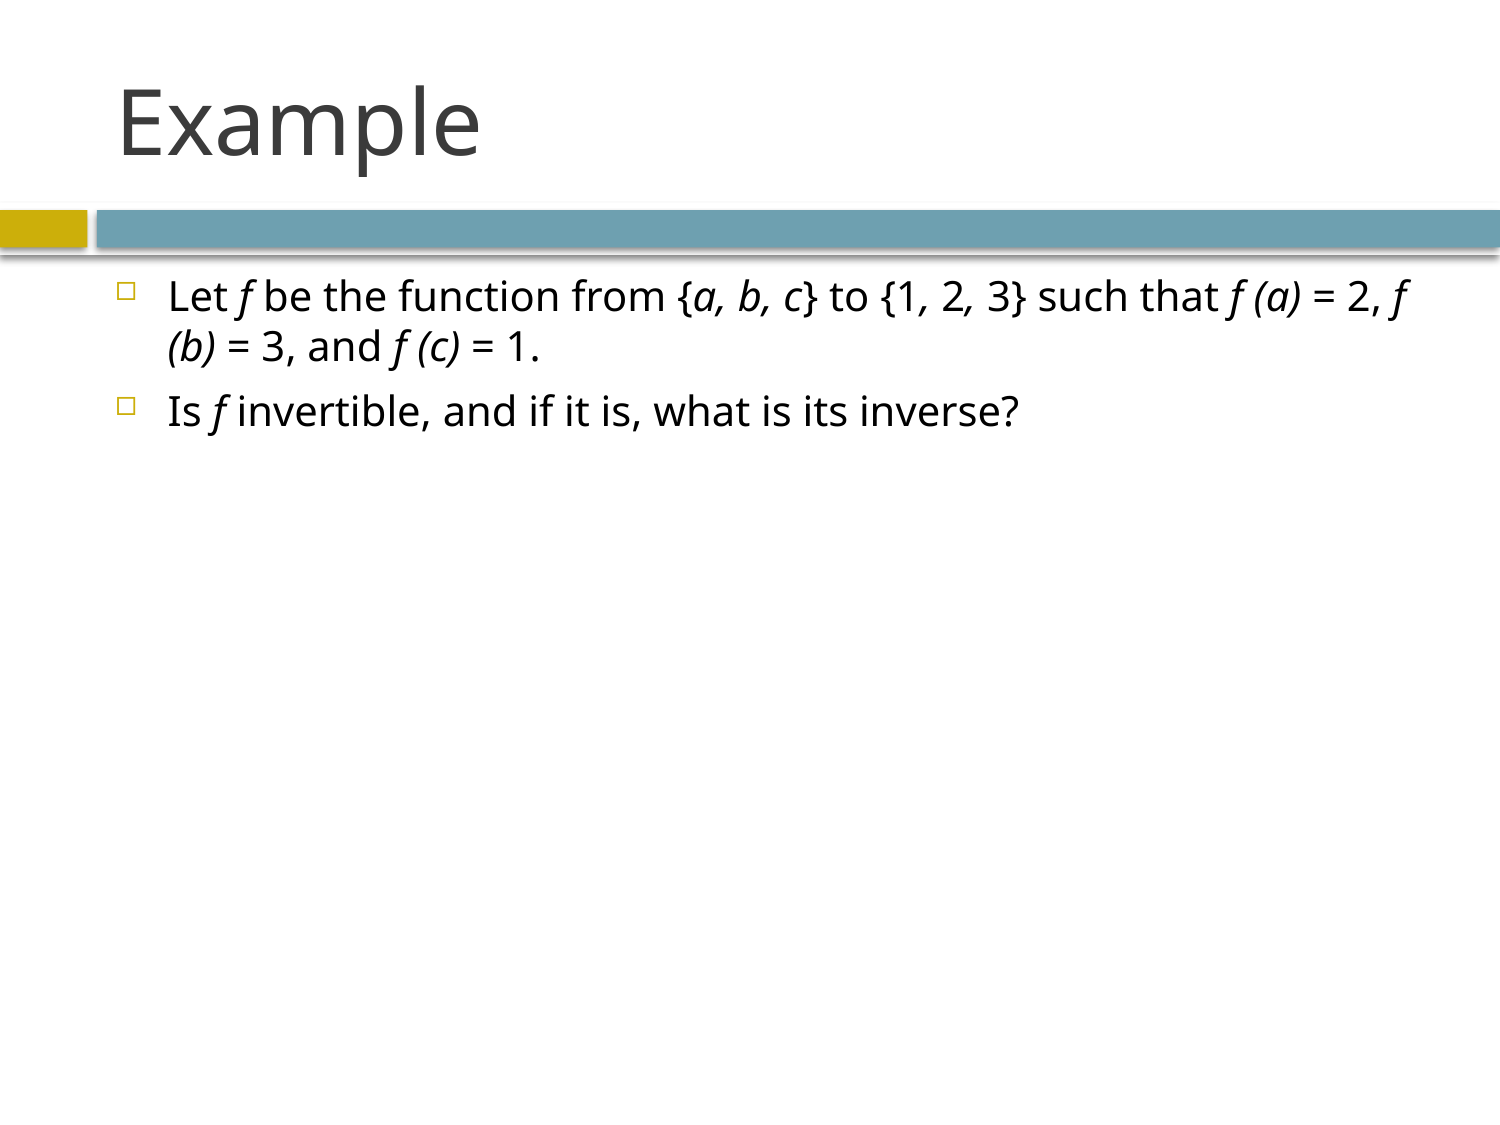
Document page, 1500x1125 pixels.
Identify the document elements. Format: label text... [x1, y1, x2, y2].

title Example [100, 37, 1438, 200]
list Let f be the function from {a, b, c} to {1, 2, 3} such that f (a) = 2, f (b) = 3, and f (c) = 1. Is f invertible, and if it is, what is its inverse? [100, 262, 1438, 1000]
